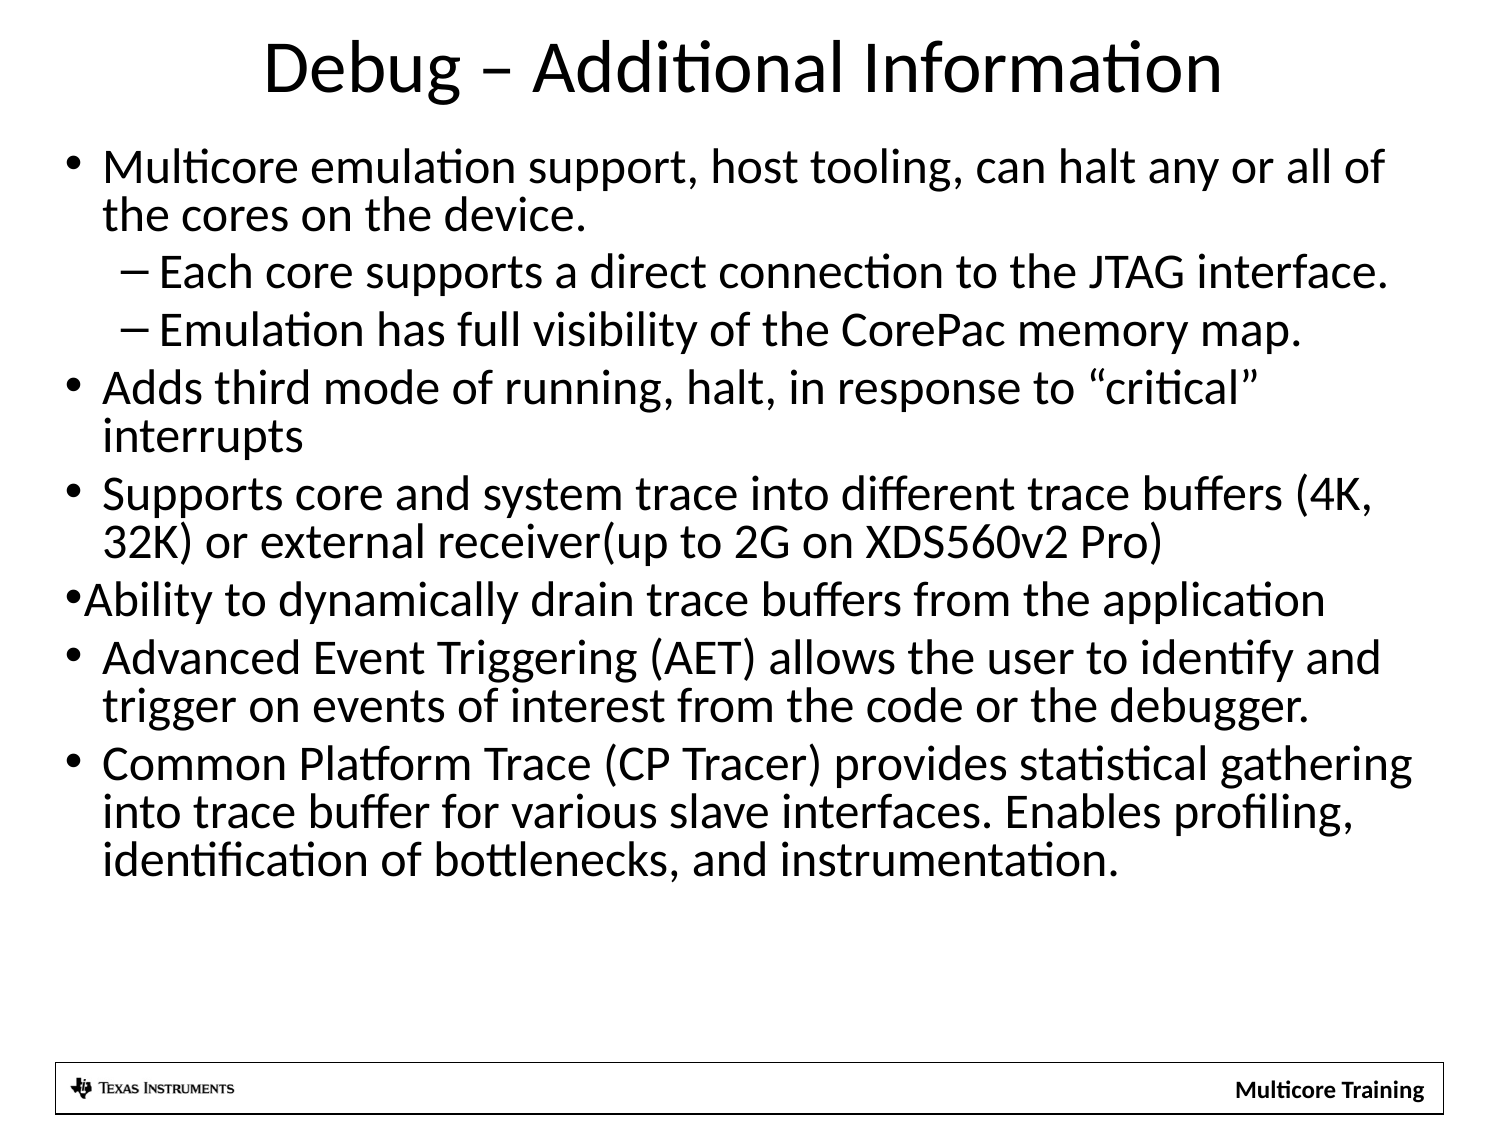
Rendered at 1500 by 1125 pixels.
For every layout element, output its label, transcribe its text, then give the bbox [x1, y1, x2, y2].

picture [59, 1066, 245, 1110]
title Debug – Additional Information [68, 0, 1420, 126]
text_box Multicore emulation support, host tooling, can halt any or all of the cores on the device. Each core supports a direct connection to the JTAG interface. Emulation has full visibility of the CorePac memory map. Adds third mode of running, halt, in response to “critical” interrupts Supports core and system trace into different trace buffers (4K, 32K) or external receiver(up to 2G on XDS560v2 Pro) Ability to dynamically drain trace buffers from the application Advanced Event Triggering (AET) allows the user to identify and trigger on events of interest from the code or the debugger. Common Platform Trace (CP Tracer) provides statistical gathering into trace buffer for various slave interfaces. Enables profiling, identification of bottlenecks, and instrumentation. [50, 137, 1438, 1050]
